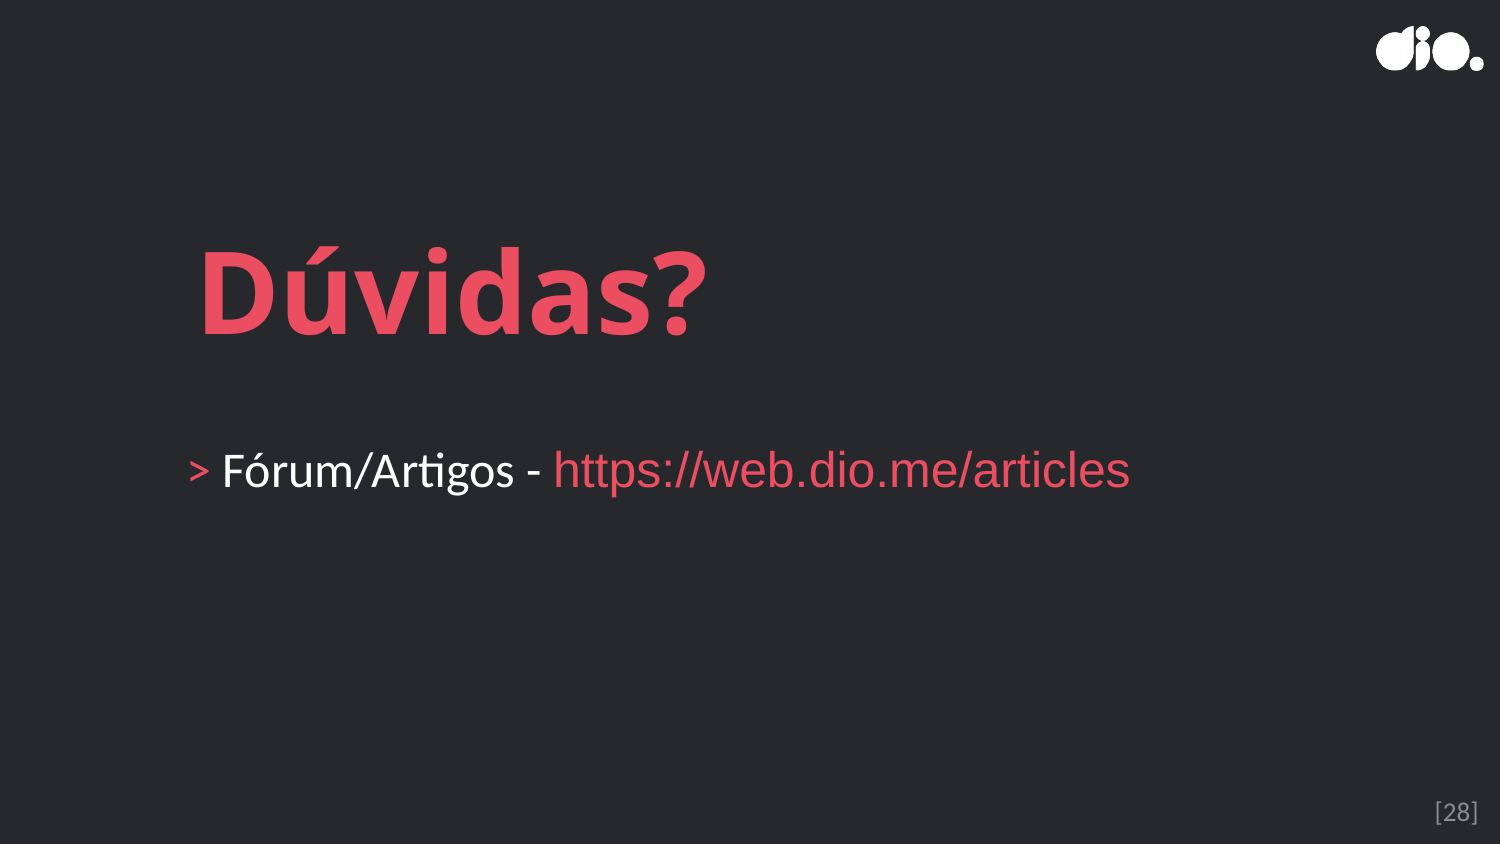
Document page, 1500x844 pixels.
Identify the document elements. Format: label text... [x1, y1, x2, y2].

slide_number [28] [1403, 779, 1494, 844]
picture [1376, 26, 1484, 71]
text_box > Fórum/Artigos - https://web.dio.me/articles [158, 422, 1302, 573]
text_box Dúvidas? [180, 210, 1301, 366]
